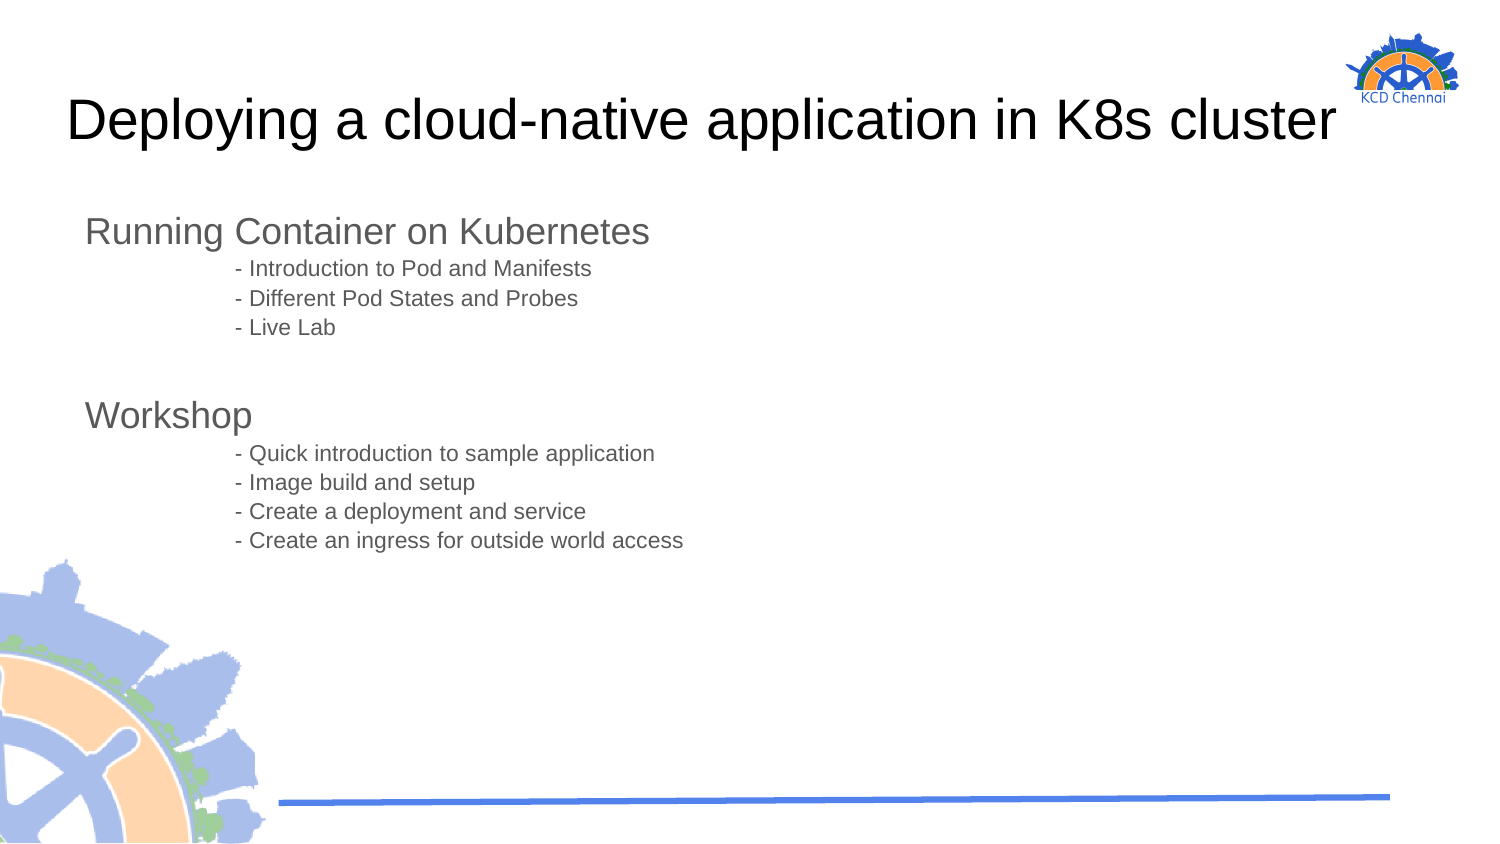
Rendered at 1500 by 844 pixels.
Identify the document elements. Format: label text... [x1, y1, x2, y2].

picture [0, 472, 279, 844]
picture [1345, 15, 1460, 130]
list Running Container on Kubernetes - Introduction to Pod and Manifests - Different Pod States and Probes - Live Lab Workshop - Quick introduction to sample application - Image build and setup - Create a deployment and service - Create an ingress for outside world access [51, 189, 1449, 750]
title Deploying a cloud-native application in K8s cluster [51, 72, 1449, 167]
